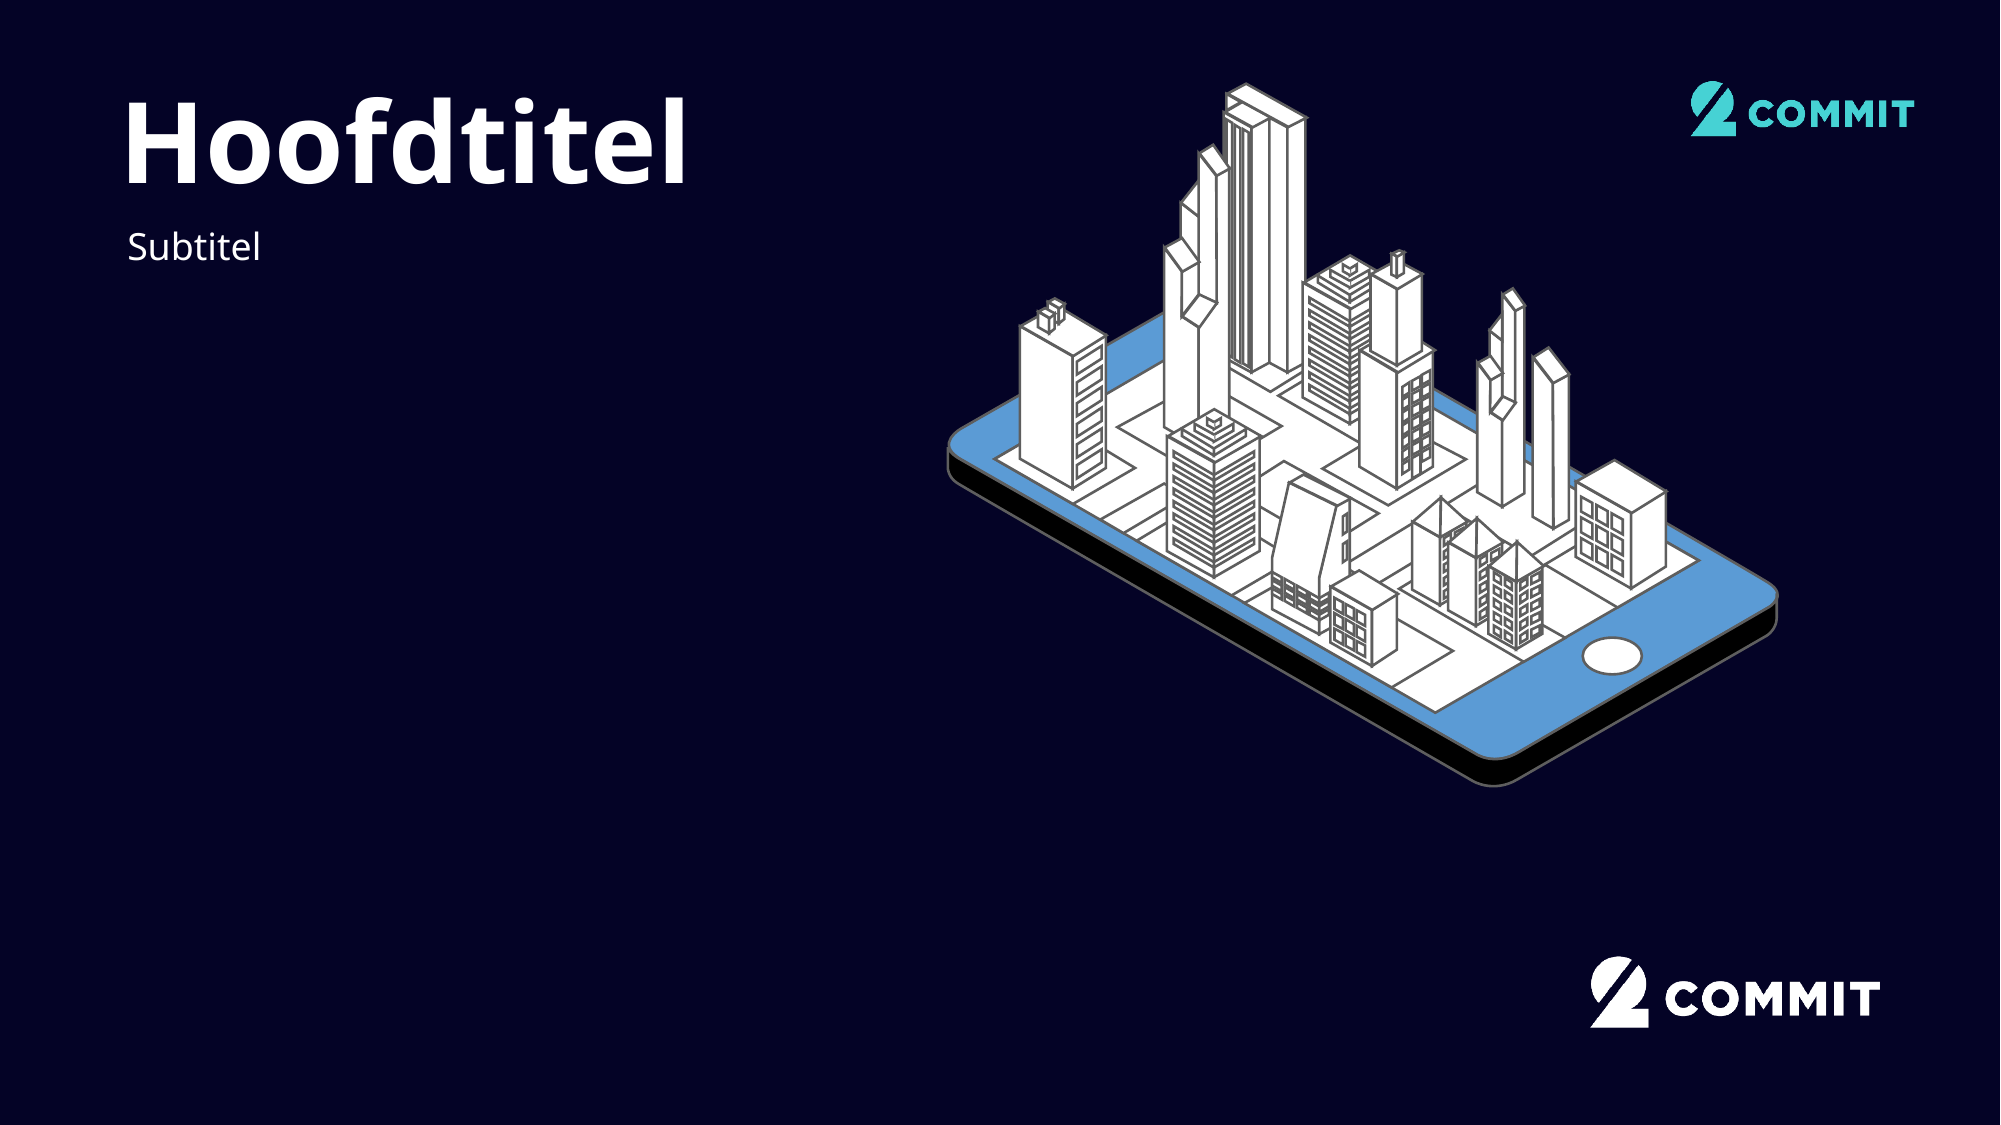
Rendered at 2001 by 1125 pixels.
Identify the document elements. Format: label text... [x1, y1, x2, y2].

picture [1637, 42, 1947, 162]
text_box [947, 82, 1779, 787]
picture [1521, 906, 1922, 1062]
text_box Hoofdtitel [104, 64, 1022, 214]
text_box Subtitel [112, 215, 638, 276]
